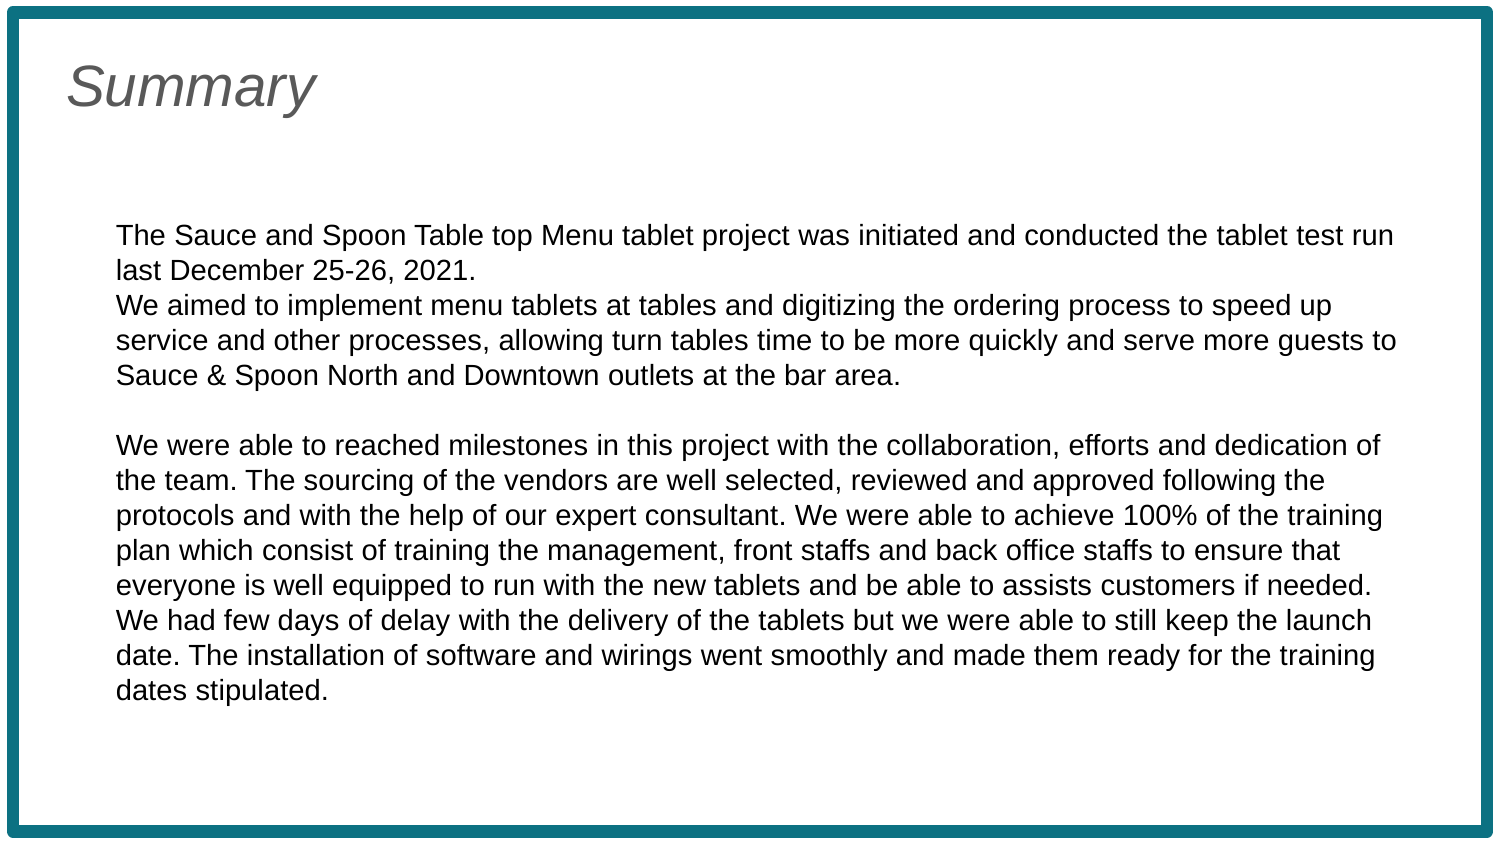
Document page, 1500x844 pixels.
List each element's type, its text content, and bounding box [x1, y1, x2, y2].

text_box [12, 12, 1488, 832]
text_box The Sauce and Spoon Table top Menu tablet project was initiated and conducted the tablet test run last December 25-26, 2021. We aimed to implement menu tablets at tables and digitizing the ordering process to speed up service and other processes, allowing turn tables time to be more quickly and serve more guests to Sauce & Spoon North and Downtown outlets at the bar area. We were able to reached milestones in this project with the collaboration, efforts and dedication of the team. The sourcing of the vendors are well selected, reviewed and approved following the protocols and with the help of our expert consultant. We were able to achieve 100% of the training plan which consist of training the management, front staffs and back office staffs to ensure that everyone is well equipped to run with the new tablets and be able to assists customers if needed. We had few days of delay with the delivery of the tablets but we were able to still keep the launch date. The installation of software and wirings went smoothly and made them ready for the training dates stipulated. [101, 209, 1436, 714]
subtitle Summary [51, 33, 1449, 164]
